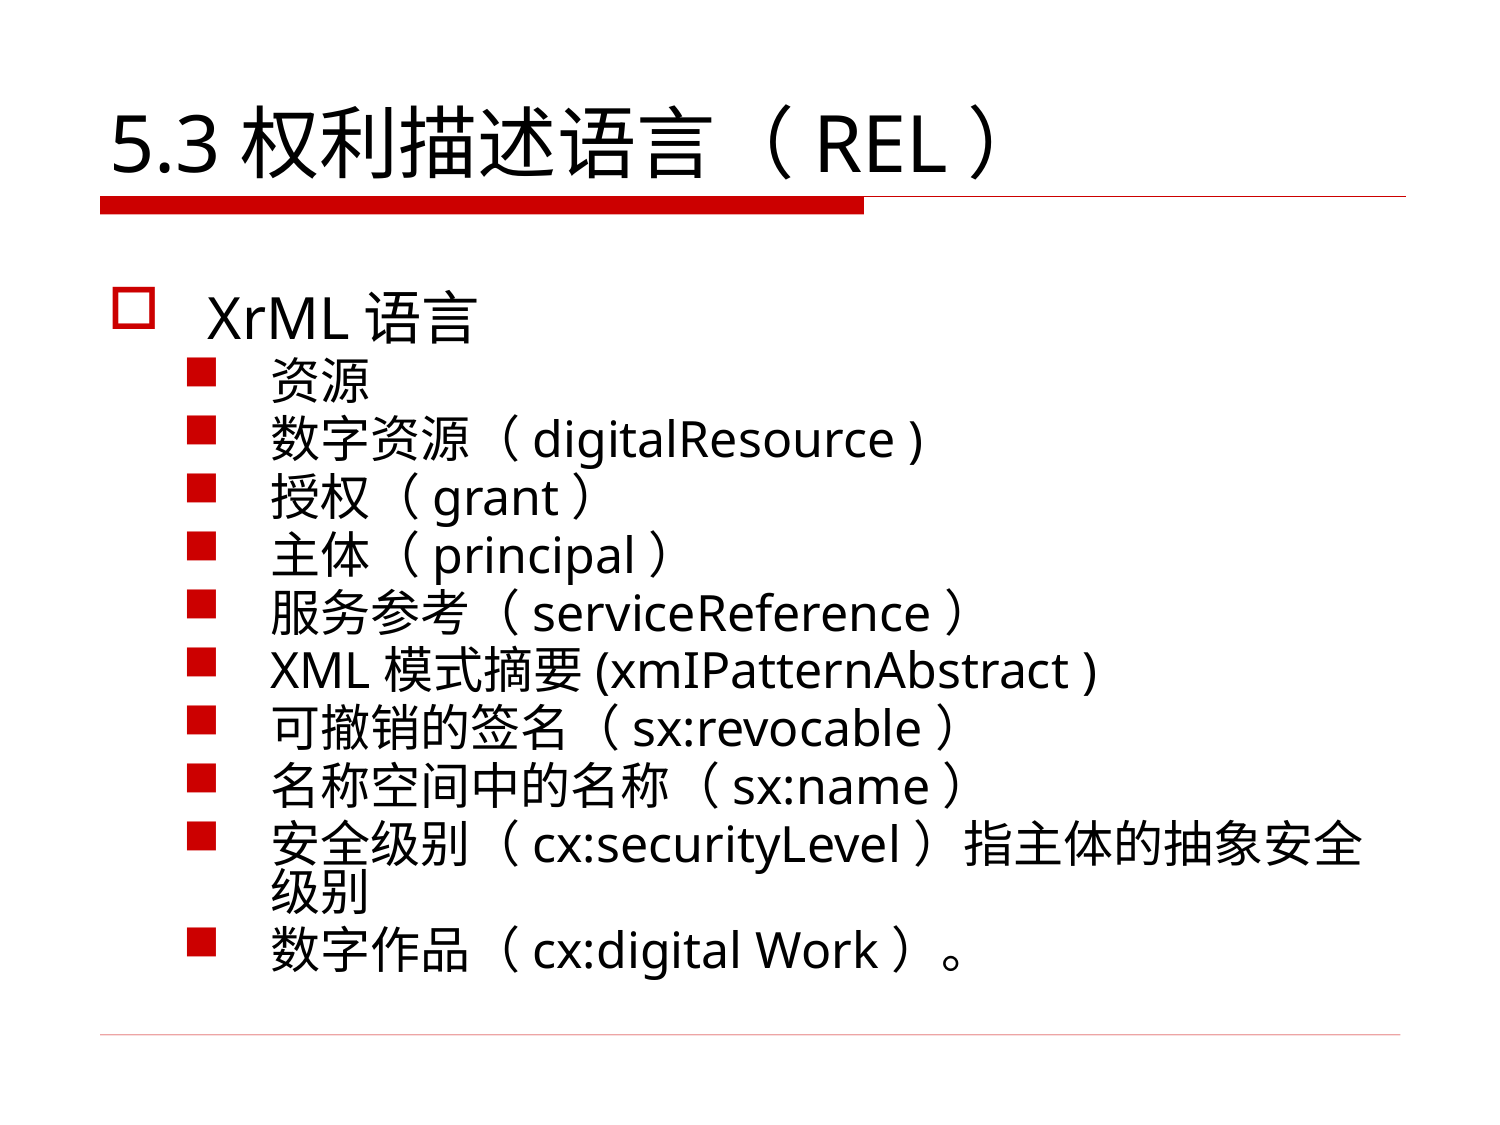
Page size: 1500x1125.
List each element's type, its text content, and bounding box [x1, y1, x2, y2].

list XrML语言 资源 数字资源（digitalResource ) 授权（grant） 主体（principal） 服务参考（serviceReference） XML模式摘要(xmIPatternAbstract ) 可撤销的签名（sx:revocable） 名称空间中的名称（sx:name） 安全级别（cx:securityLevel）指主体的抽象安全级别 数字作品（cx:digital Work）。 [92, 440, 1406, 988]
title 5.3权利描述语言（REL） [94, 50, 1407, 197]
list XrML语言 资源 数字资源（digitalResource ) 授权（grant） 主体（principal） 服务参考（serviceReference） XML模式摘要(xmIPatternAbstract ) 可撤销的签名（sx:revocable） 名称空间中的名称（sx:name） 安全级别（cx:securityLevel）指主体的抽象安全级别 数字作品（cx:digital Work）。 [92, 287, 1406, 439]
